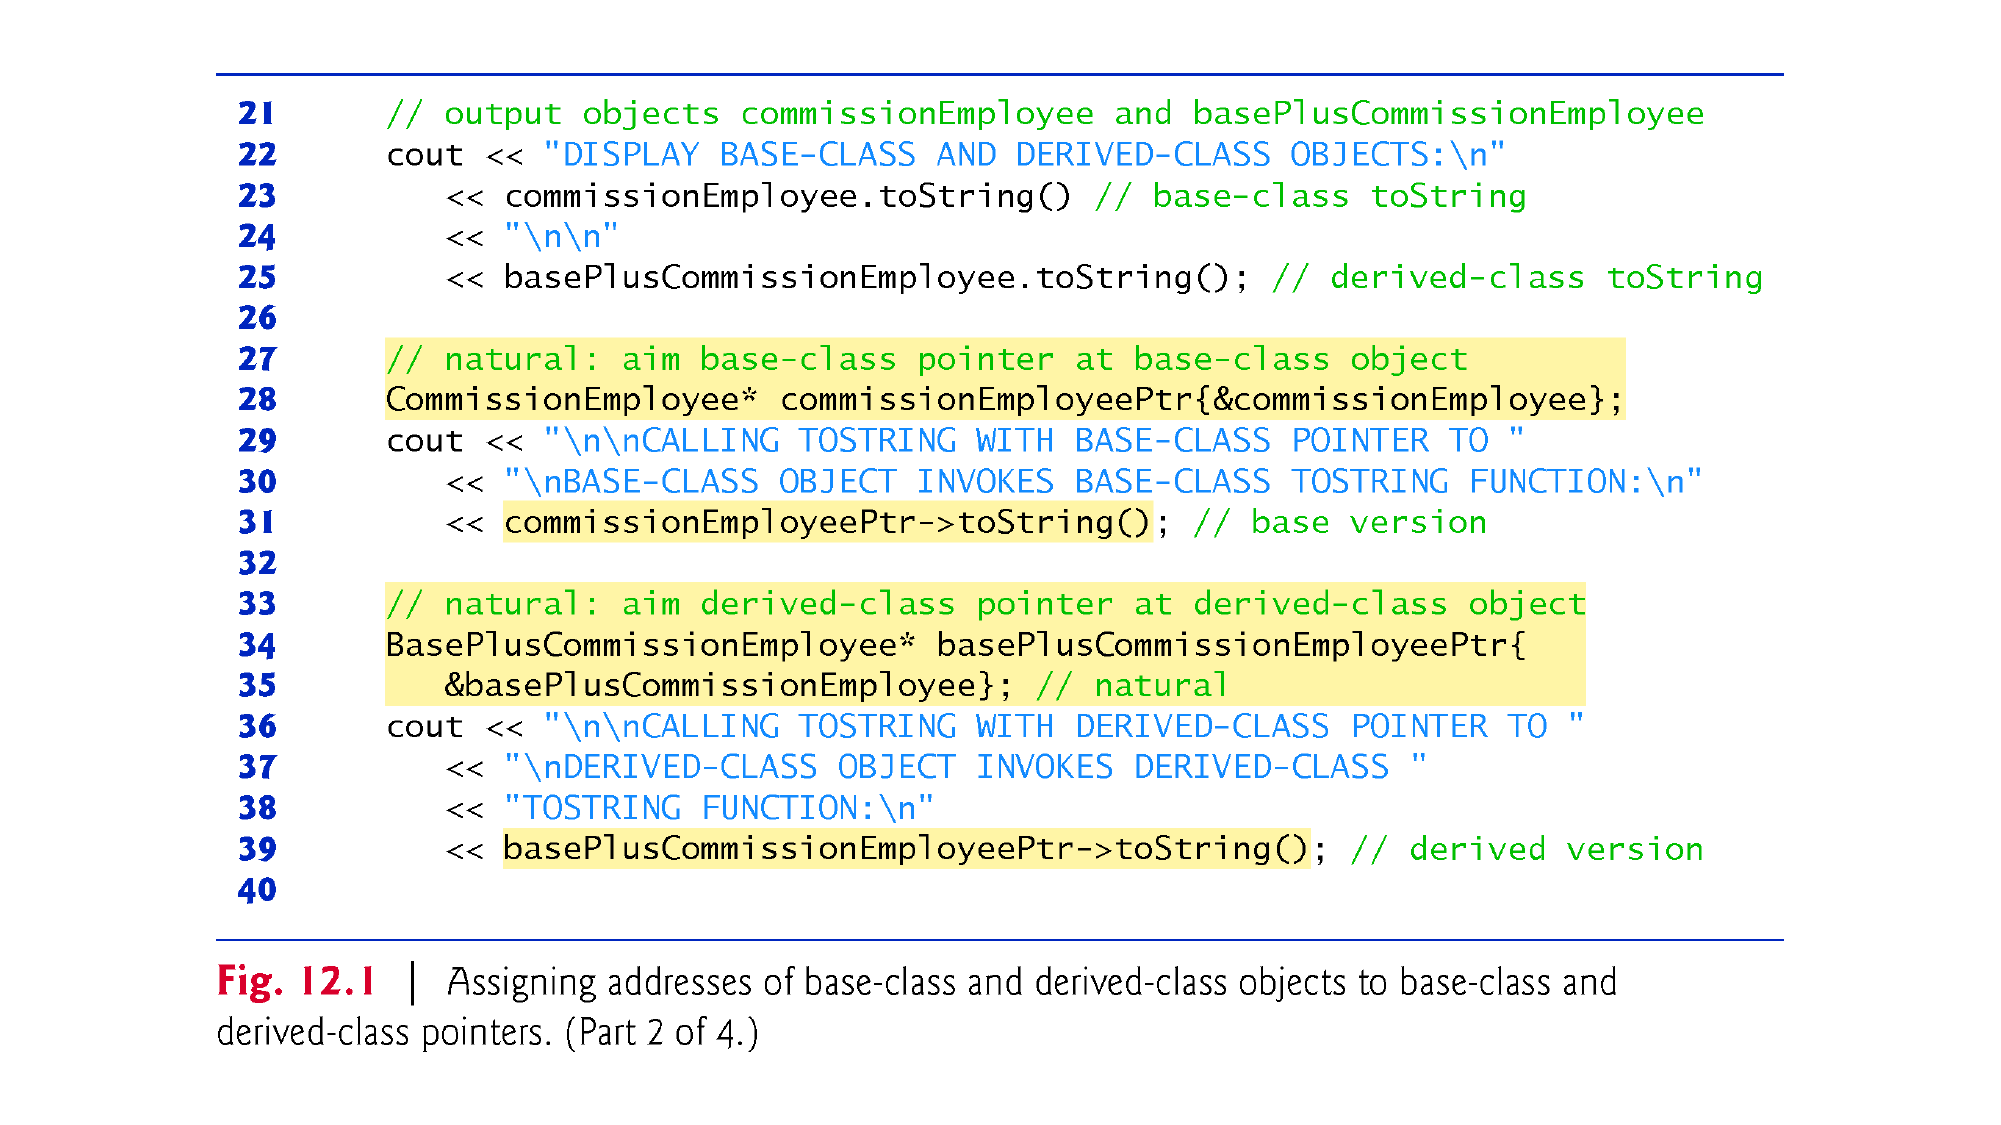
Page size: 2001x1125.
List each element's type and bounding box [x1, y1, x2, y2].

picture [142, 0, 1858, 1125]
